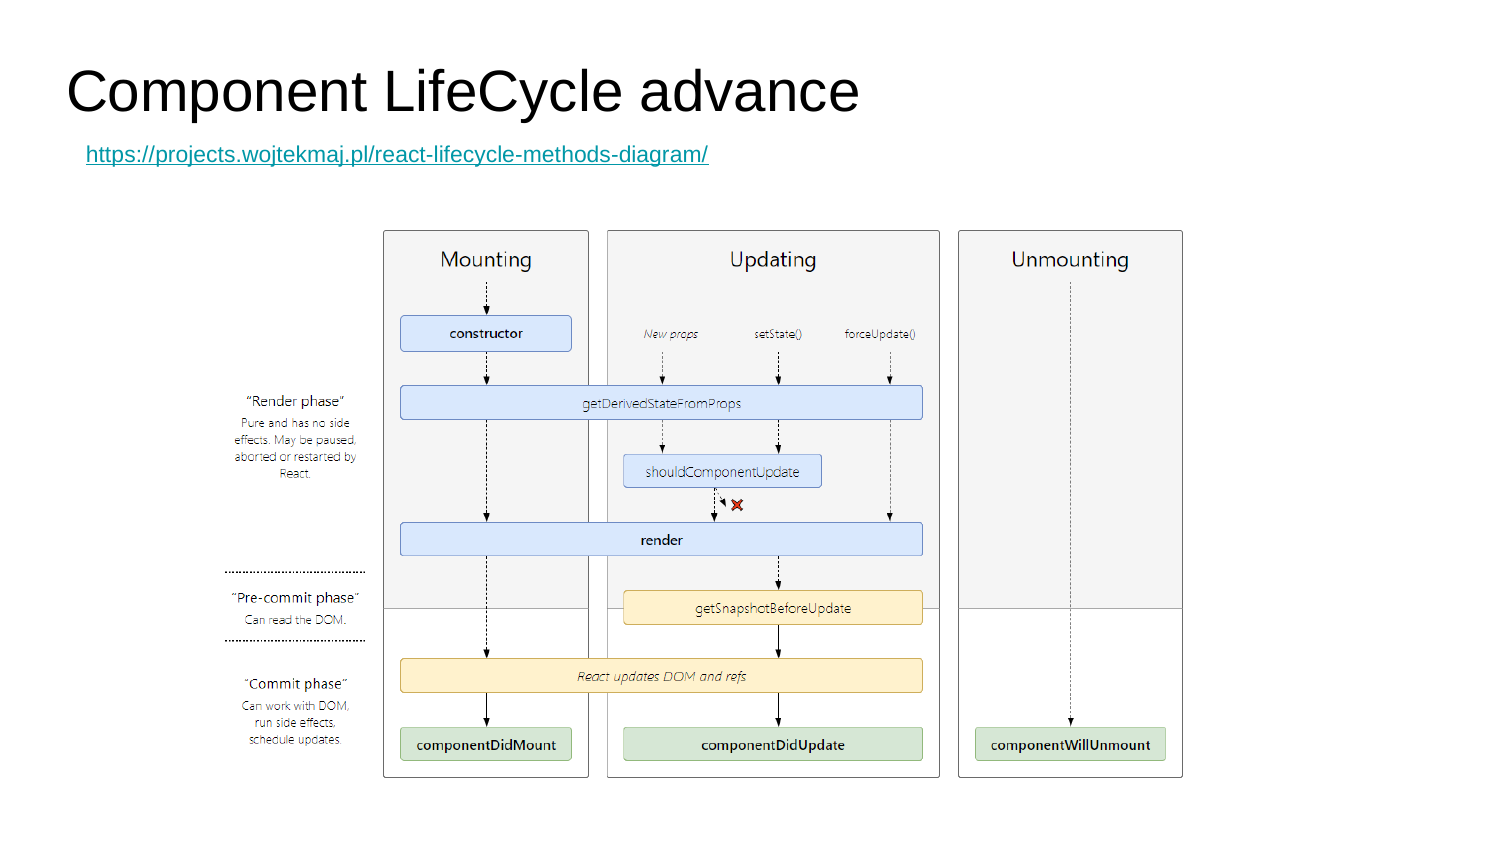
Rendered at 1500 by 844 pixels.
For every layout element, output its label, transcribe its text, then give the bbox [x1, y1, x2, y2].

picture [191, 212, 1220, 791]
text_box https://projects.wojtekmaj.pl/react-lifecycle-methods-diagram/ [70, 124, 1491, 213]
title Component LifeCycle advance [51, 37, 1449, 132]
